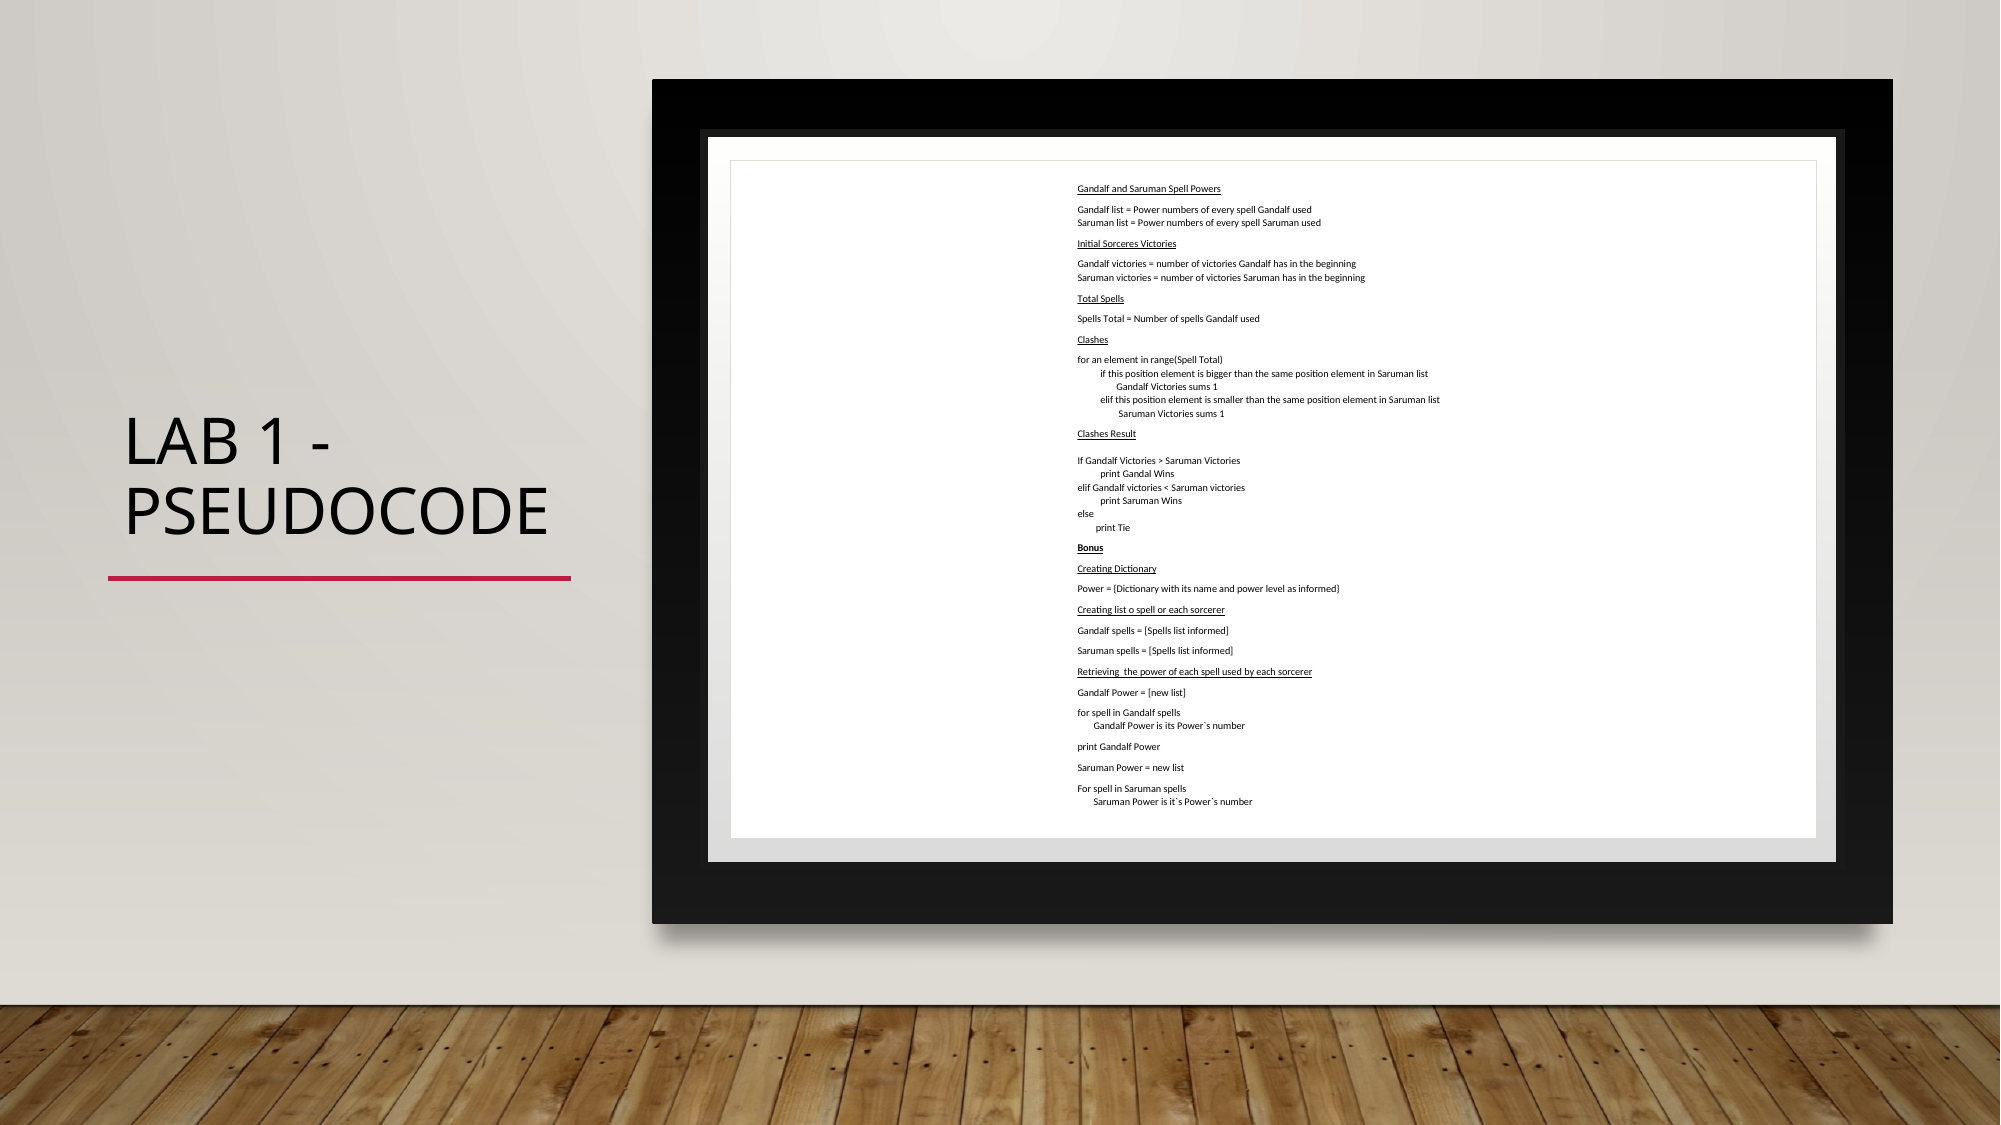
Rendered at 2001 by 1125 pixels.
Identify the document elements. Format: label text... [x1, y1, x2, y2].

title Lab 1 - Pseudocode [108, 241, 572, 549]
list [1077, 182, 1469, 818]
text_box [0, 0, 2000, 330]
picture [0, 1006, 2000, 1125]
text_box [0, 330, 2000, 1004]
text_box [652, 78, 1894, 924]
